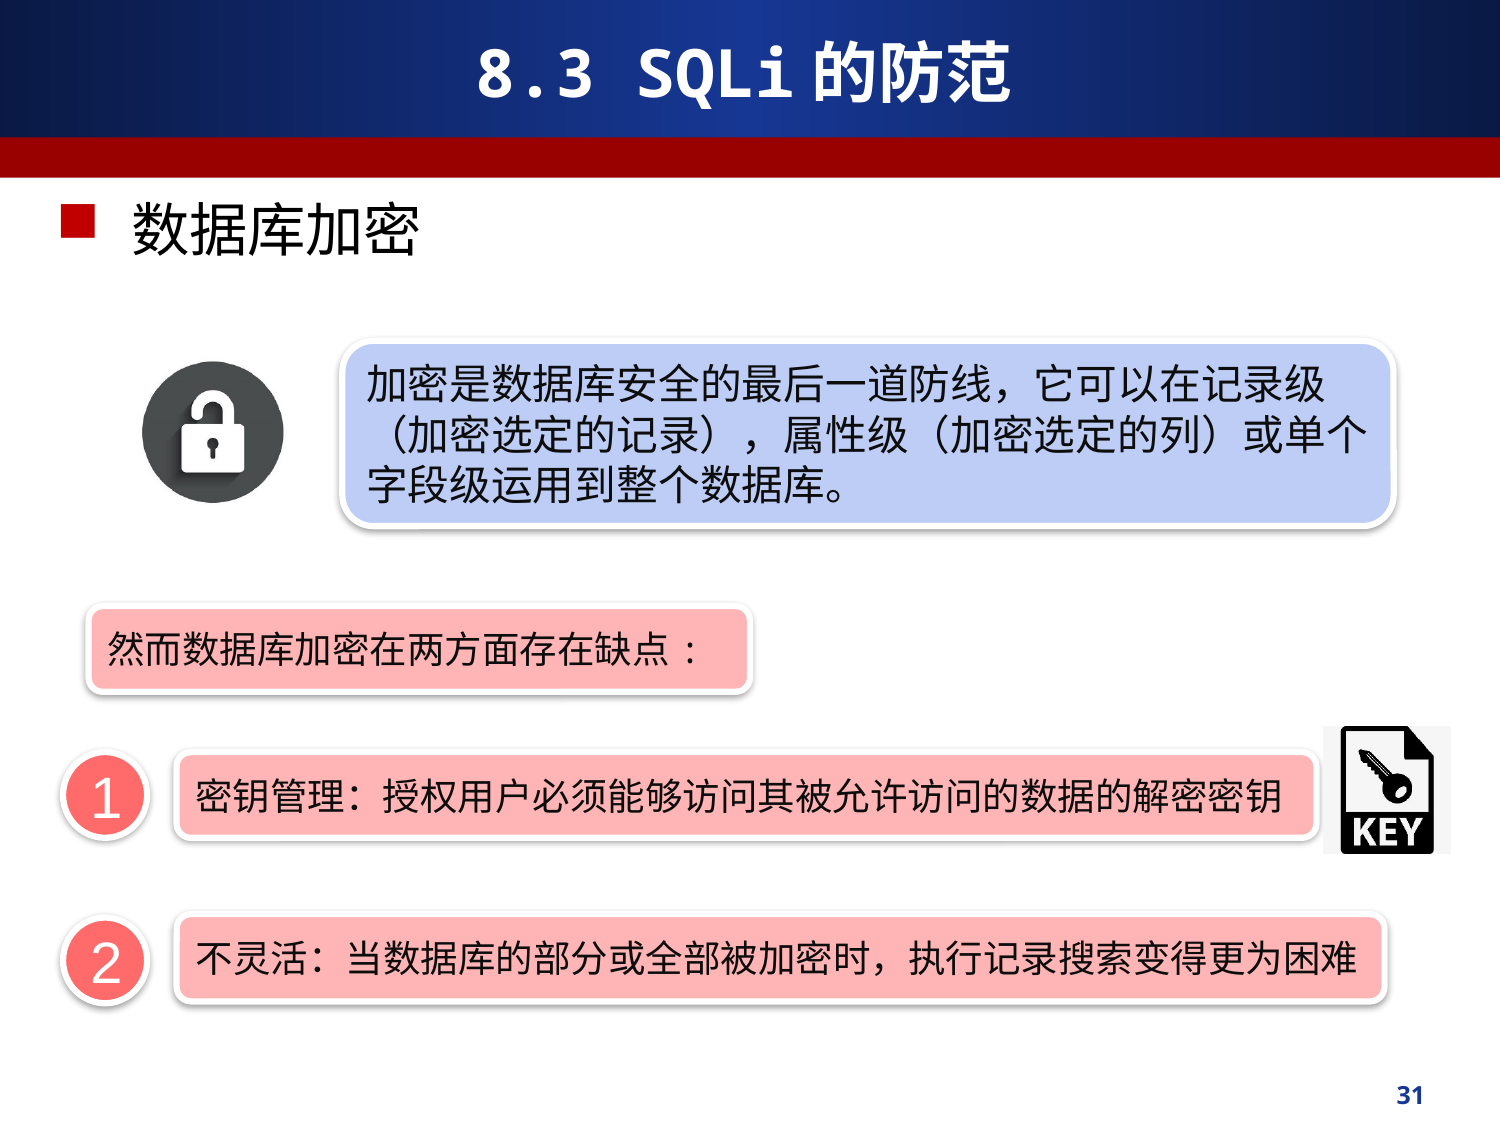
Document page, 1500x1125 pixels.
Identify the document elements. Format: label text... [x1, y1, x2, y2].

text_box 加密是数据库安全的最后一道防线，它可以在记录级（加密选定的记录），属性级（加密选定的列）或单个字段级运用到整个数据库。 [339, 337, 1397, 530]
picture [1323, 726, 1451, 855]
text_box 2 [59, 914, 151, 1007]
text_box 密钥管理：授权用户必须能够访问其被允许访问的数据的解密密钥 [173, 748, 1318, 842]
text_box 数据库加密 [39, 184, 1396, 273]
text_box 不灵活：当数据库的部分或全部被加密时，执行记录搜索变得更为困难 [173, 910, 1388, 1005]
text_box 然而数据库加密在两方面存在缺点: [85, 602, 754, 695]
text_box 1 [59, 748, 151, 841]
title 8.3 SQLi的防范 [50, 24, 1438, 118]
text_box [965, 1072, 1441, 1125]
picture [135, 347, 294, 506]
